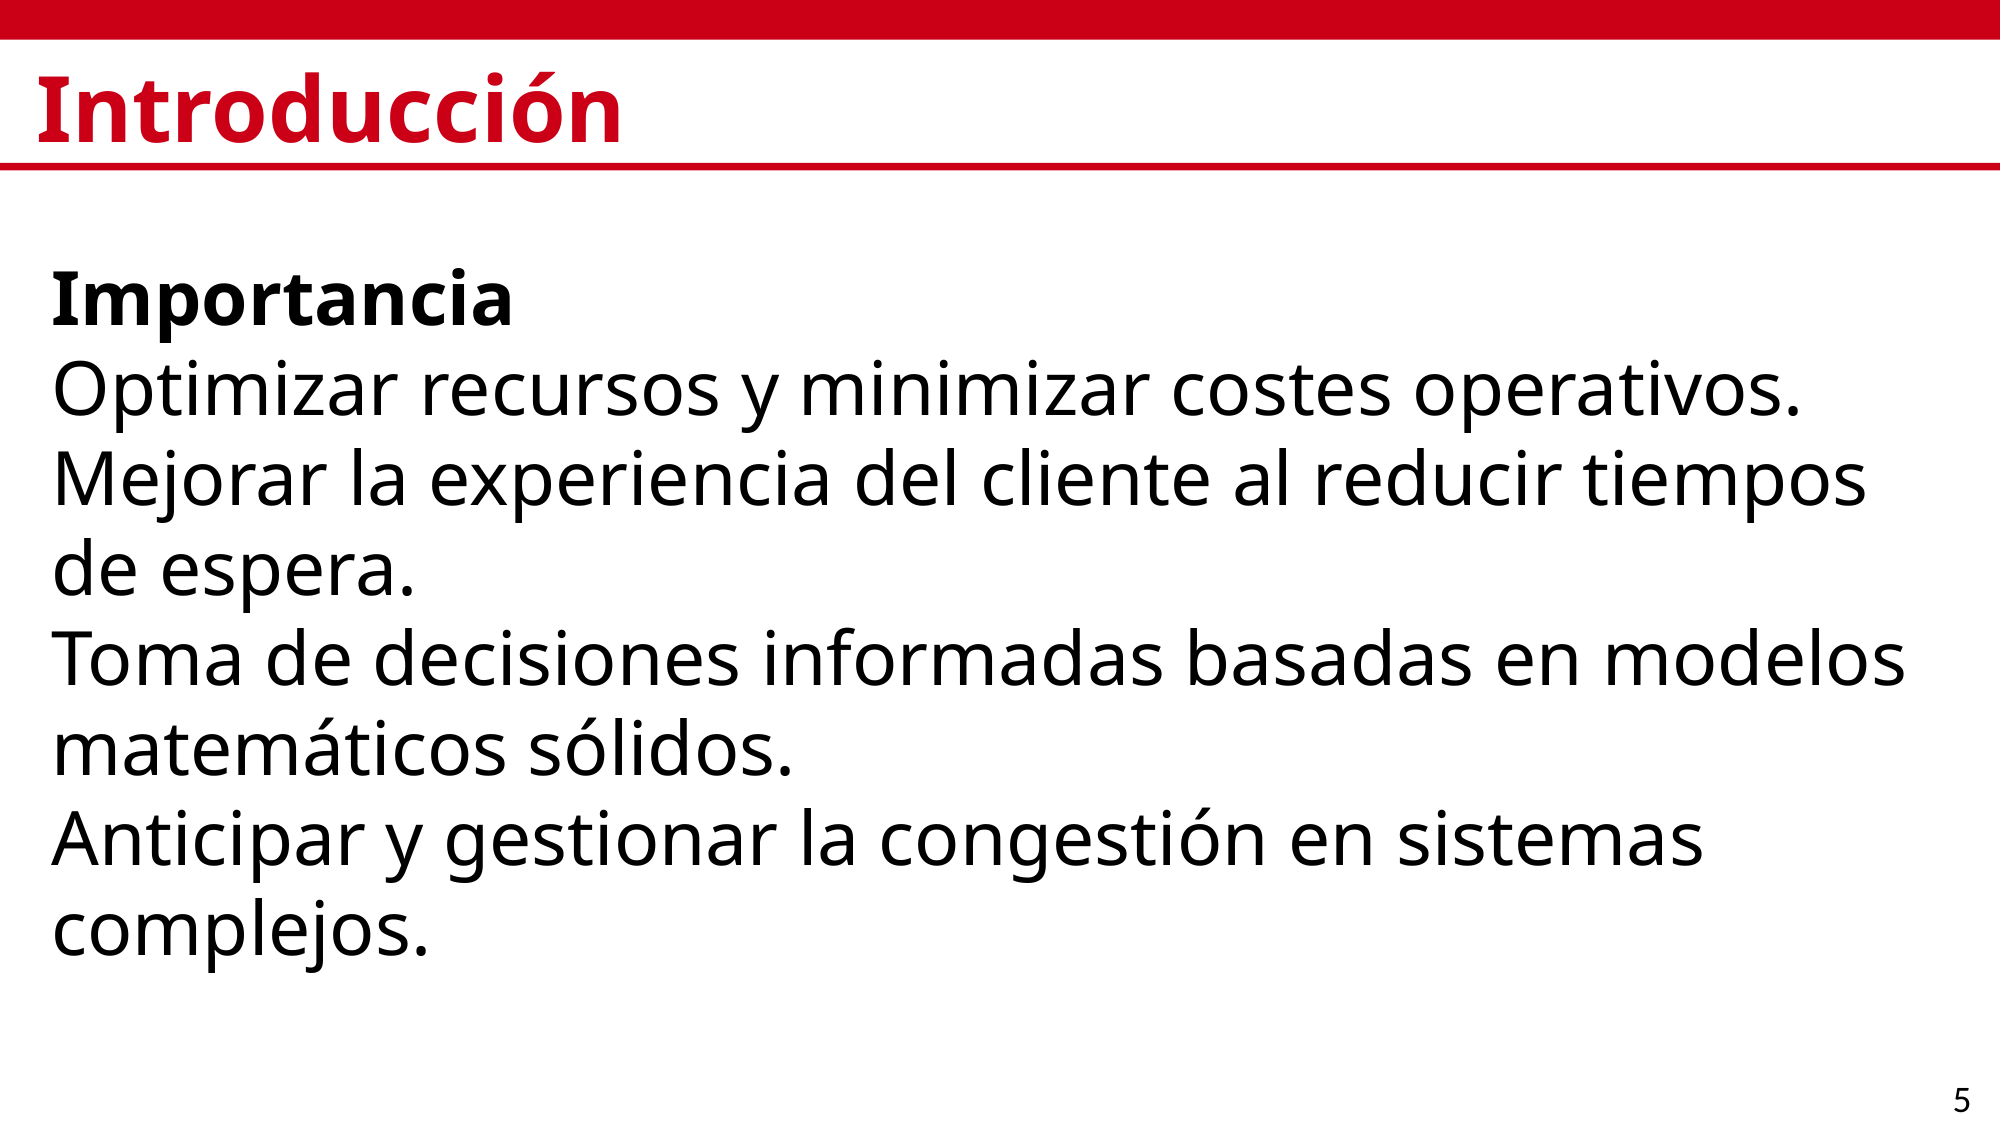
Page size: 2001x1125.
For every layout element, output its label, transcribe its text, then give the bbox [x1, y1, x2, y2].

subtitle Importancia Optimizar recursos y minimizar costes operativos. Mejorar la experiencia del cliente al reducir tiempos de espera. Toma de decisiones informadas basadas en modelos matemáticos sólidos. Anticipar y gestionar la congestión en sistemas complejos. [51, 234, 1937, 987]
slide_number 5 [1937, 1067, 2000, 1125]
title Introducción [36, 57, 1964, 168]
